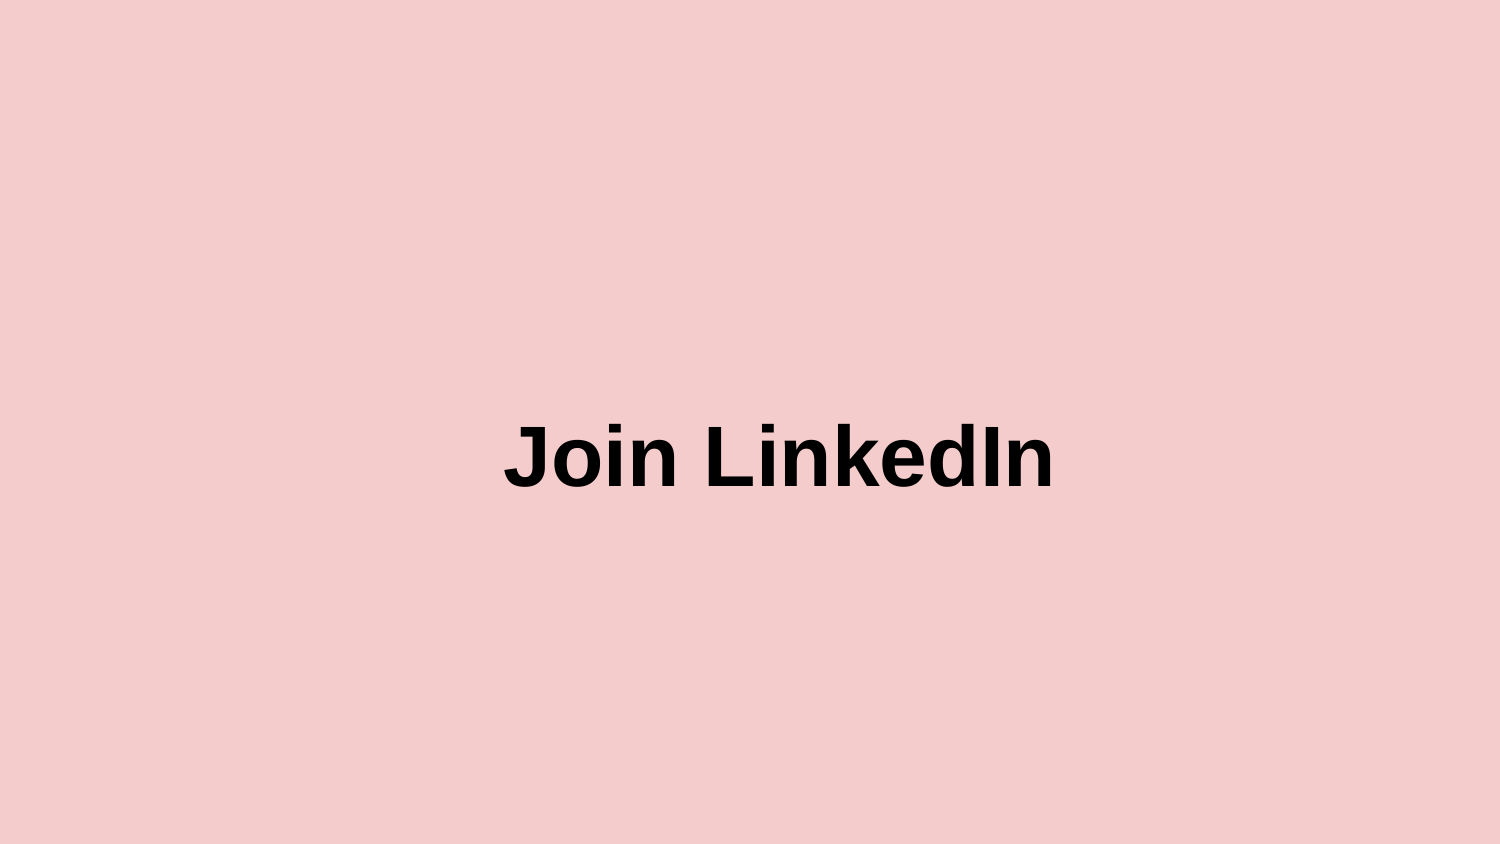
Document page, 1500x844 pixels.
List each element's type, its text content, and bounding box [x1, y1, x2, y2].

title Join LinkedIn [488, 385, 1500, 480]
